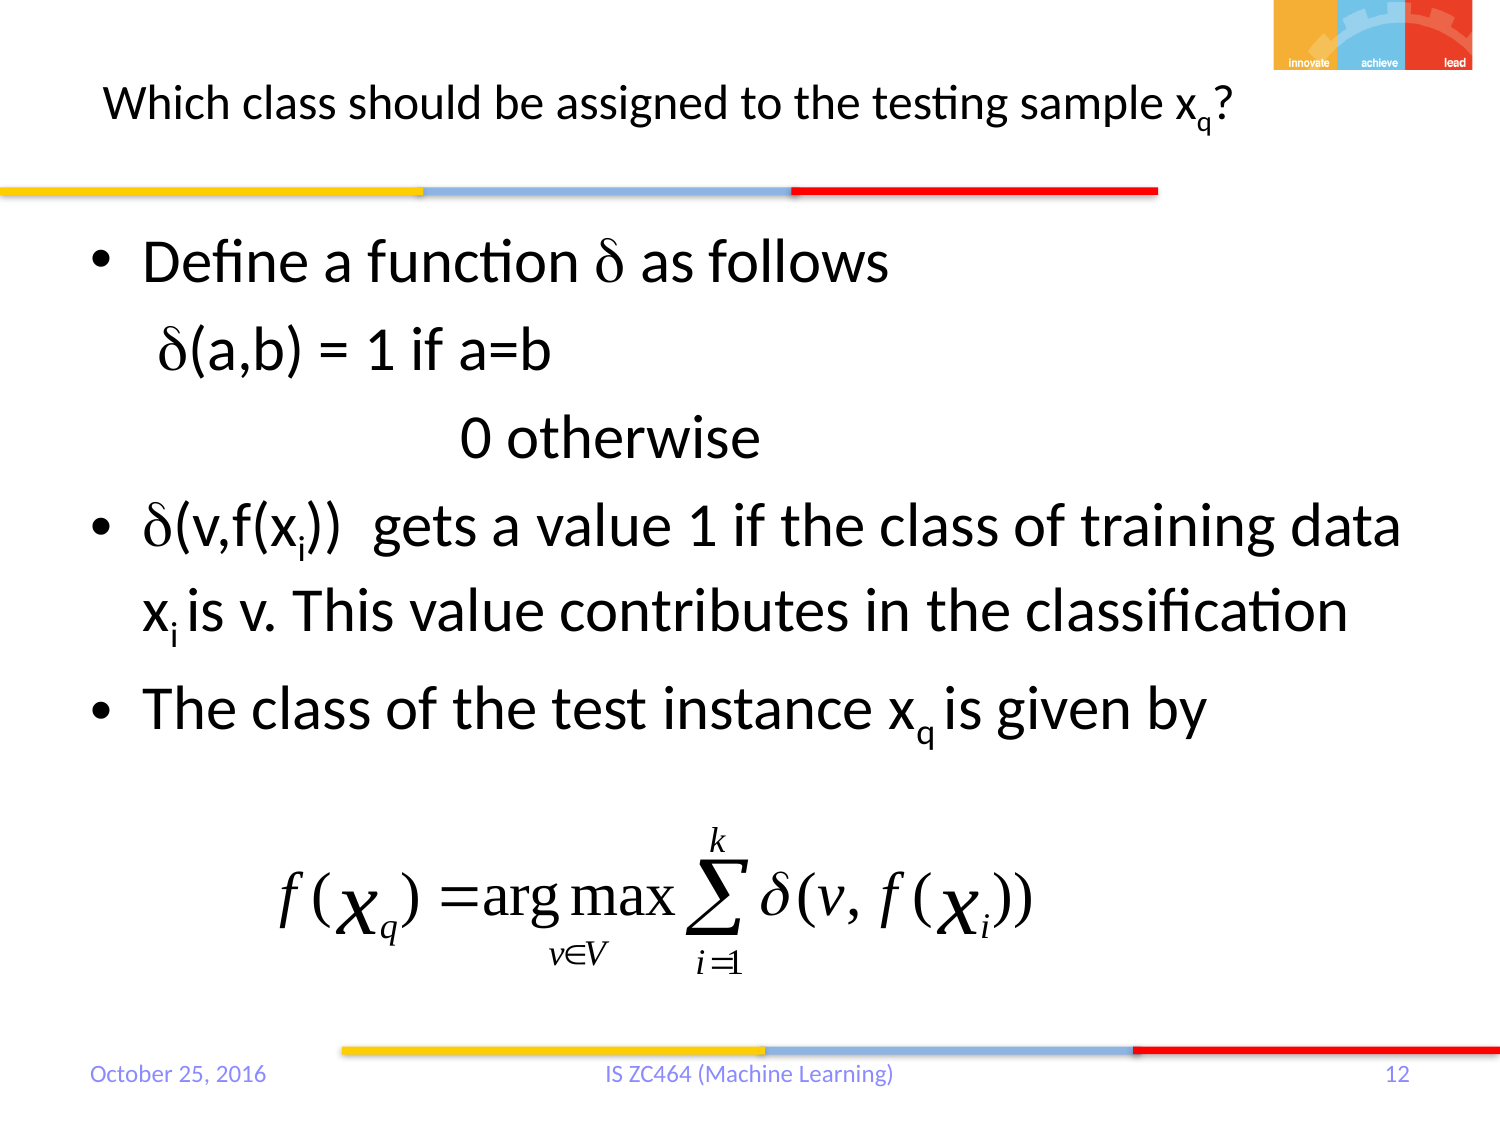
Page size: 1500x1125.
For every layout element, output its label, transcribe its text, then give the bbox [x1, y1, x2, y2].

slide_number 12 [1074, 1042, 1425, 1103]
list Define a function  as follows (a,b) = 1 if a=b 0 otherwise (v,f(xi)) gets a value 1 if the class of training data xi is v. This value contributes in the classification The class of the test instance xq is given by [75, 212, 1425, 838]
title Which class should be assigned to the testing sample xq? [75, 45, 1263, 163]
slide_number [75, 1042, 425, 1103]
picture [1273, 0, 1473, 70]
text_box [258, 812, 1042, 988]
footer IS ZC464 (Machine Learning) [512, 1042, 988, 1103]
